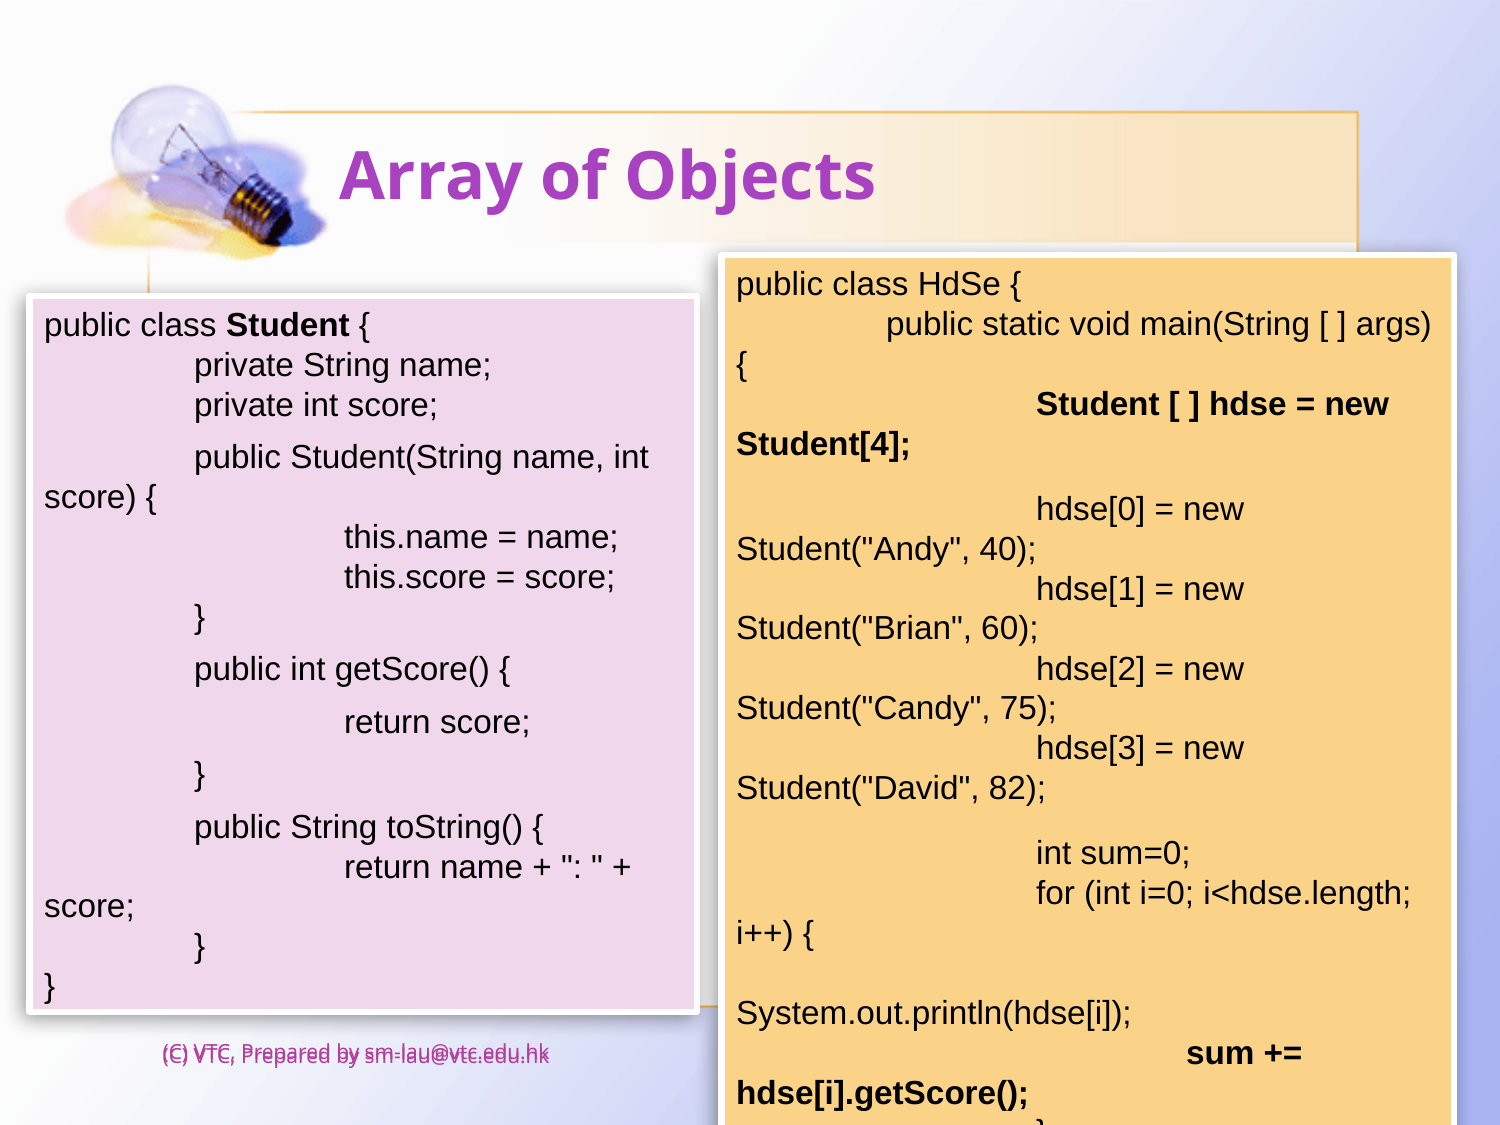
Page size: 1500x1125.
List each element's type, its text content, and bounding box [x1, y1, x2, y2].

text_box public class Student { private String name; private int score; public Student(String name, int score) { this.name = name; this.score = score; } public int getScore() { return score; } public String toString() { return name + ": " + score; } } [26, 293, 700, 1015]
picture [0, 0, 1500, 1125]
text_box public class HdSe { public static void main(String [ ] args) { Student [ ] hdse = new Student[4]; hdse[0] = new Student("Andy", 40); hdse[1] = new Student("Brian", 60); hdse[2] = new Student("Candy", 75); hdse[3] = new Student("David", 82); int sum=0; for (int i=0; i<hdse.length; i++) { System.out.println(hdse[i]); sum += hdse[i].getScore(); } System.out.println("Average = " + (double) sum / hdse.length); } } [718, 252, 1457, 1125]
title Array of Objects [324, 134, 1276, 223]
text_box (C) VTC, Prepared by sm-lau@vtc.edu.hk [147, 1025, 680, 1075]
